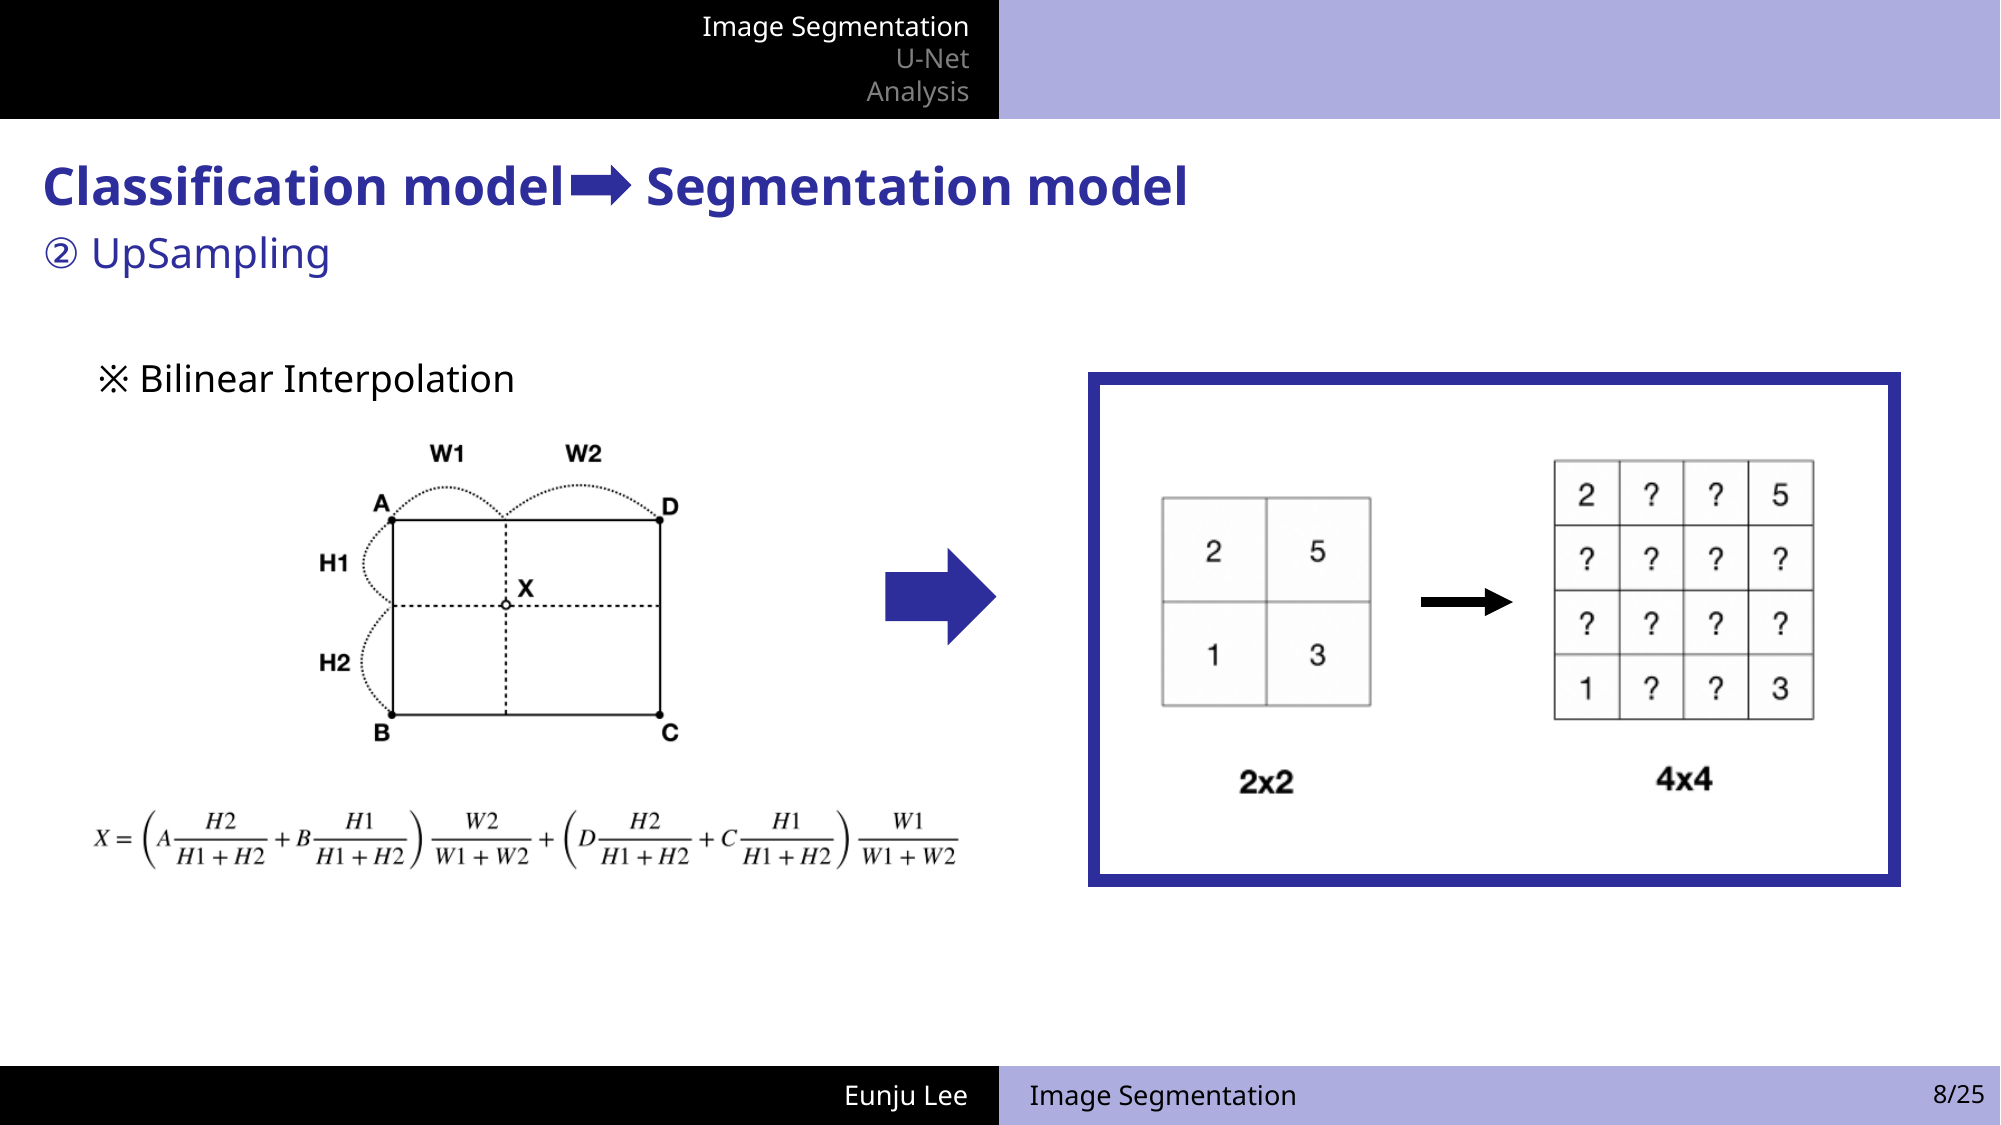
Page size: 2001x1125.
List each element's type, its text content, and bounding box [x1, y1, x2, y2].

text_box ※ Bilinear Interpolation [83, 347, 572, 378]
text_box Classification model Segmentation model [27, 145, 1284, 224]
picture [42, 378, 1020, 899]
text_box Image Segmentation U-Net Analysis [476, 1, 985, 114]
text_box [1093, 377, 1896, 882]
picture [1530, 449, 1843, 829]
text_box [999, 1066, 1550, 1125]
text_box Image Segmentation [1015, 1071, 1550, 1119]
picture [1131, 466, 1407, 829]
text_box [0, 1066, 999, 1125]
slide_number 8/25 [1550, 1065, 2000, 1125]
text_box Eunju Lee [813, 1071, 983, 1119]
text_box [999, 0, 2000, 119]
text_box [570, 162, 634, 209]
text_box ② UpSampling [27, 219, 679, 285]
text_box [0, 0, 999, 119]
